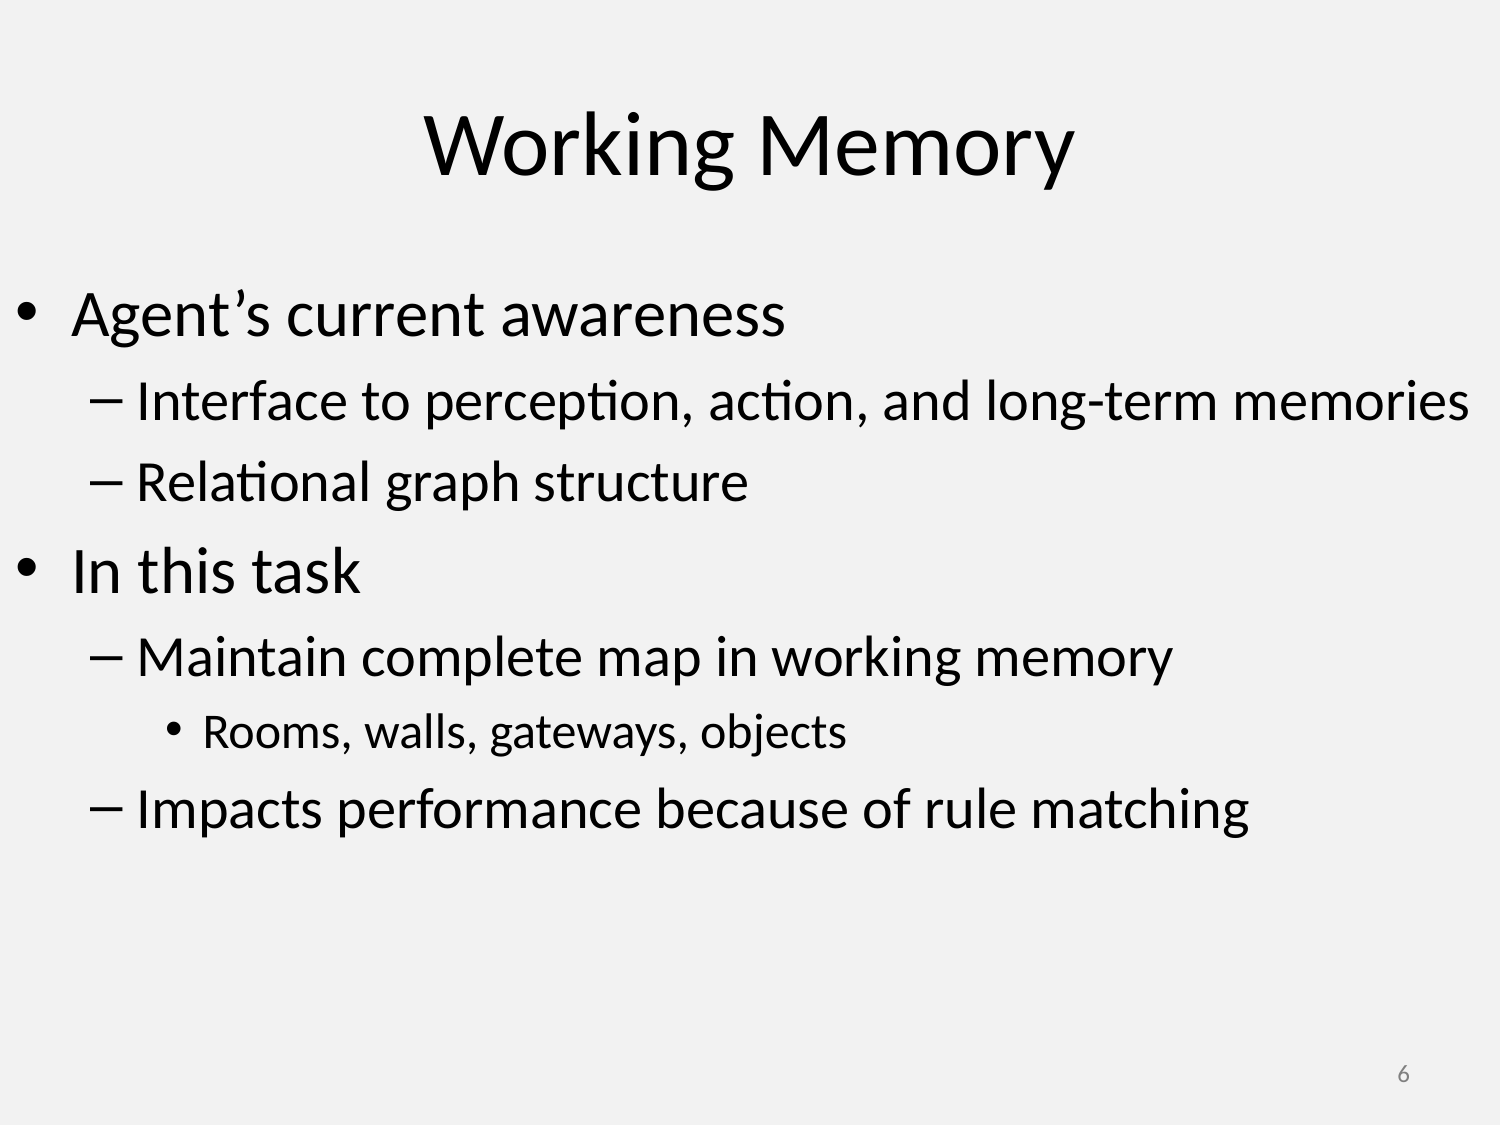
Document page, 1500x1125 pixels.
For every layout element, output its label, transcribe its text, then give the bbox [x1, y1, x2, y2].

slide_number 6 [1074, 1042, 1425, 1103]
title Working Memory [75, 45, 1425, 233]
list Agent’s current awareness Interface to perception, action, and long-term memories Relational graph structure In this task Maintain complete map in working memory Rooms, walls, gateways, objects Impacts performance because of rule matching [0, 262, 1500, 1005]
